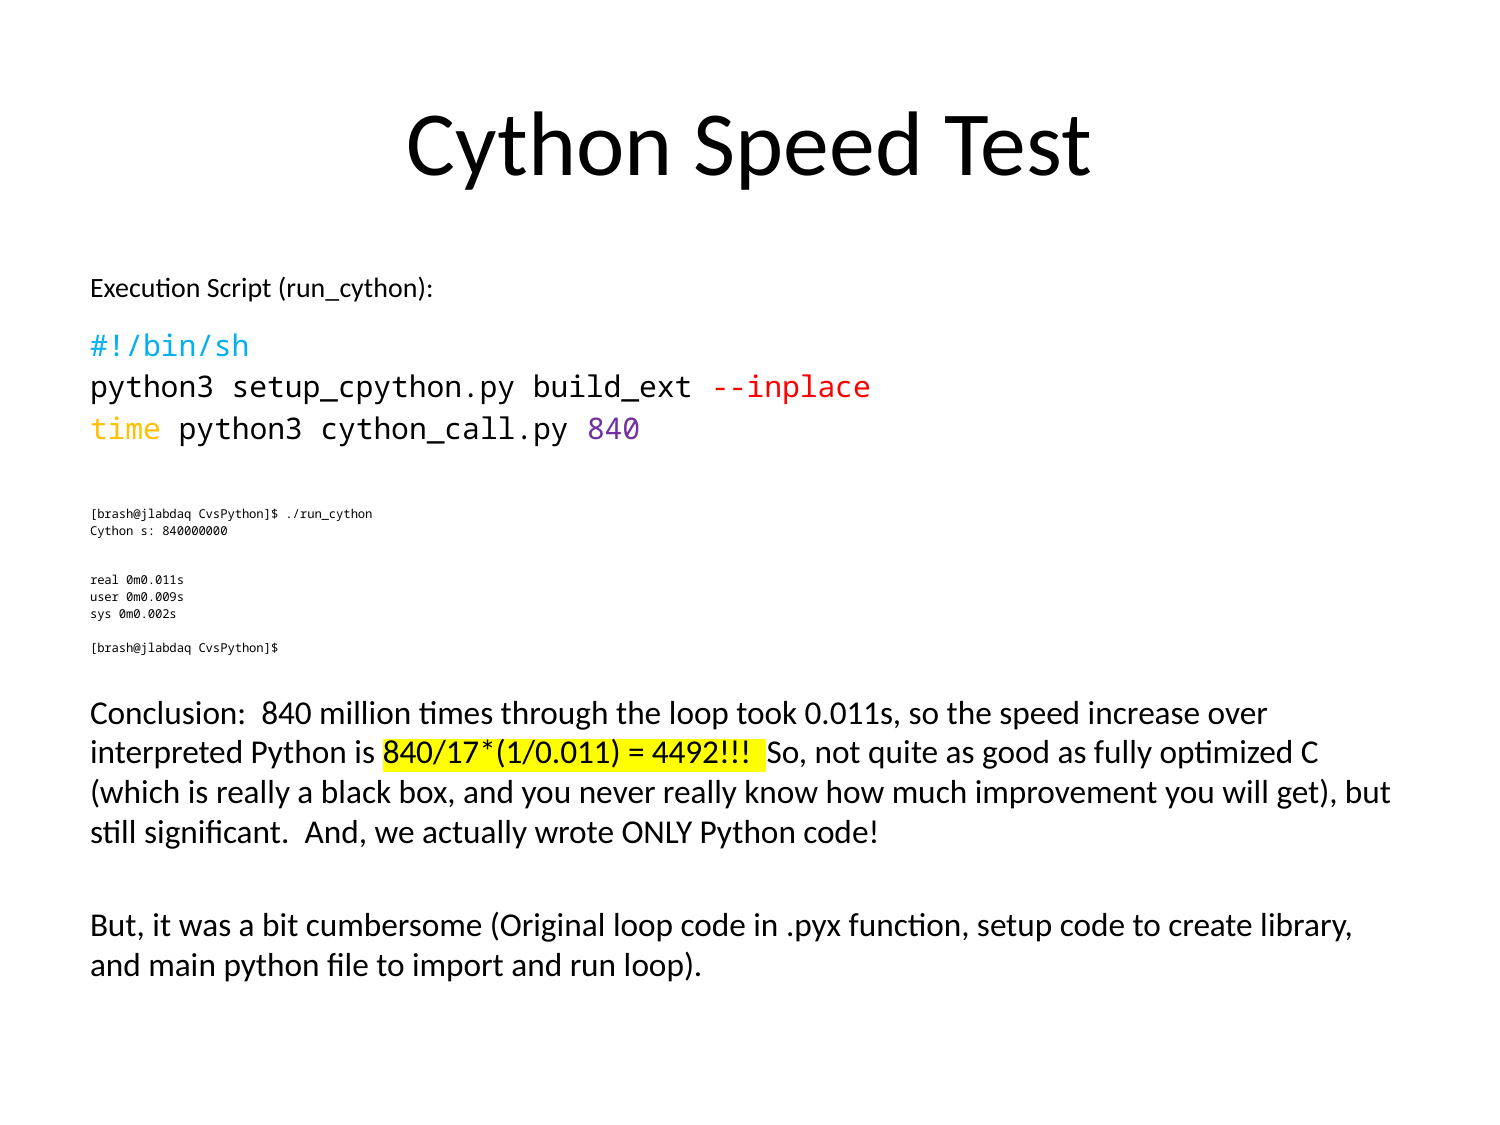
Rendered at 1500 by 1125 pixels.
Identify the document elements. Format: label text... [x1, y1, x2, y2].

title Cython Speed Test [75, 45, 1425, 233]
list Execution Script (run_cython): #!/bin/sh python3 setup_cpython.py build_ext --inplace time python3 cython_call.py 840 [brash@jlabdaq CvsPython]$ ./run_cython Cython s: 840000000 real 0m0.011s user 0m0.009s sys 0m0.002s [brash@jlabdaq CvsPython]$ Conclusion: 840 million times through the loop took 0.011s, so the speed increase over interpreted Python is 840/17*(1/0.011) = 4492!!! So, not quite as good as fully optimized C (which is really a black box, and you never really know how much improvement you will get), but still significant. And, we actually wrote ONLY Python code! But, it was a bit cumbersome (Original loop code in .pyx function, setup code to create library, and main python file to import and run loop). [75, 262, 1425, 1005]
